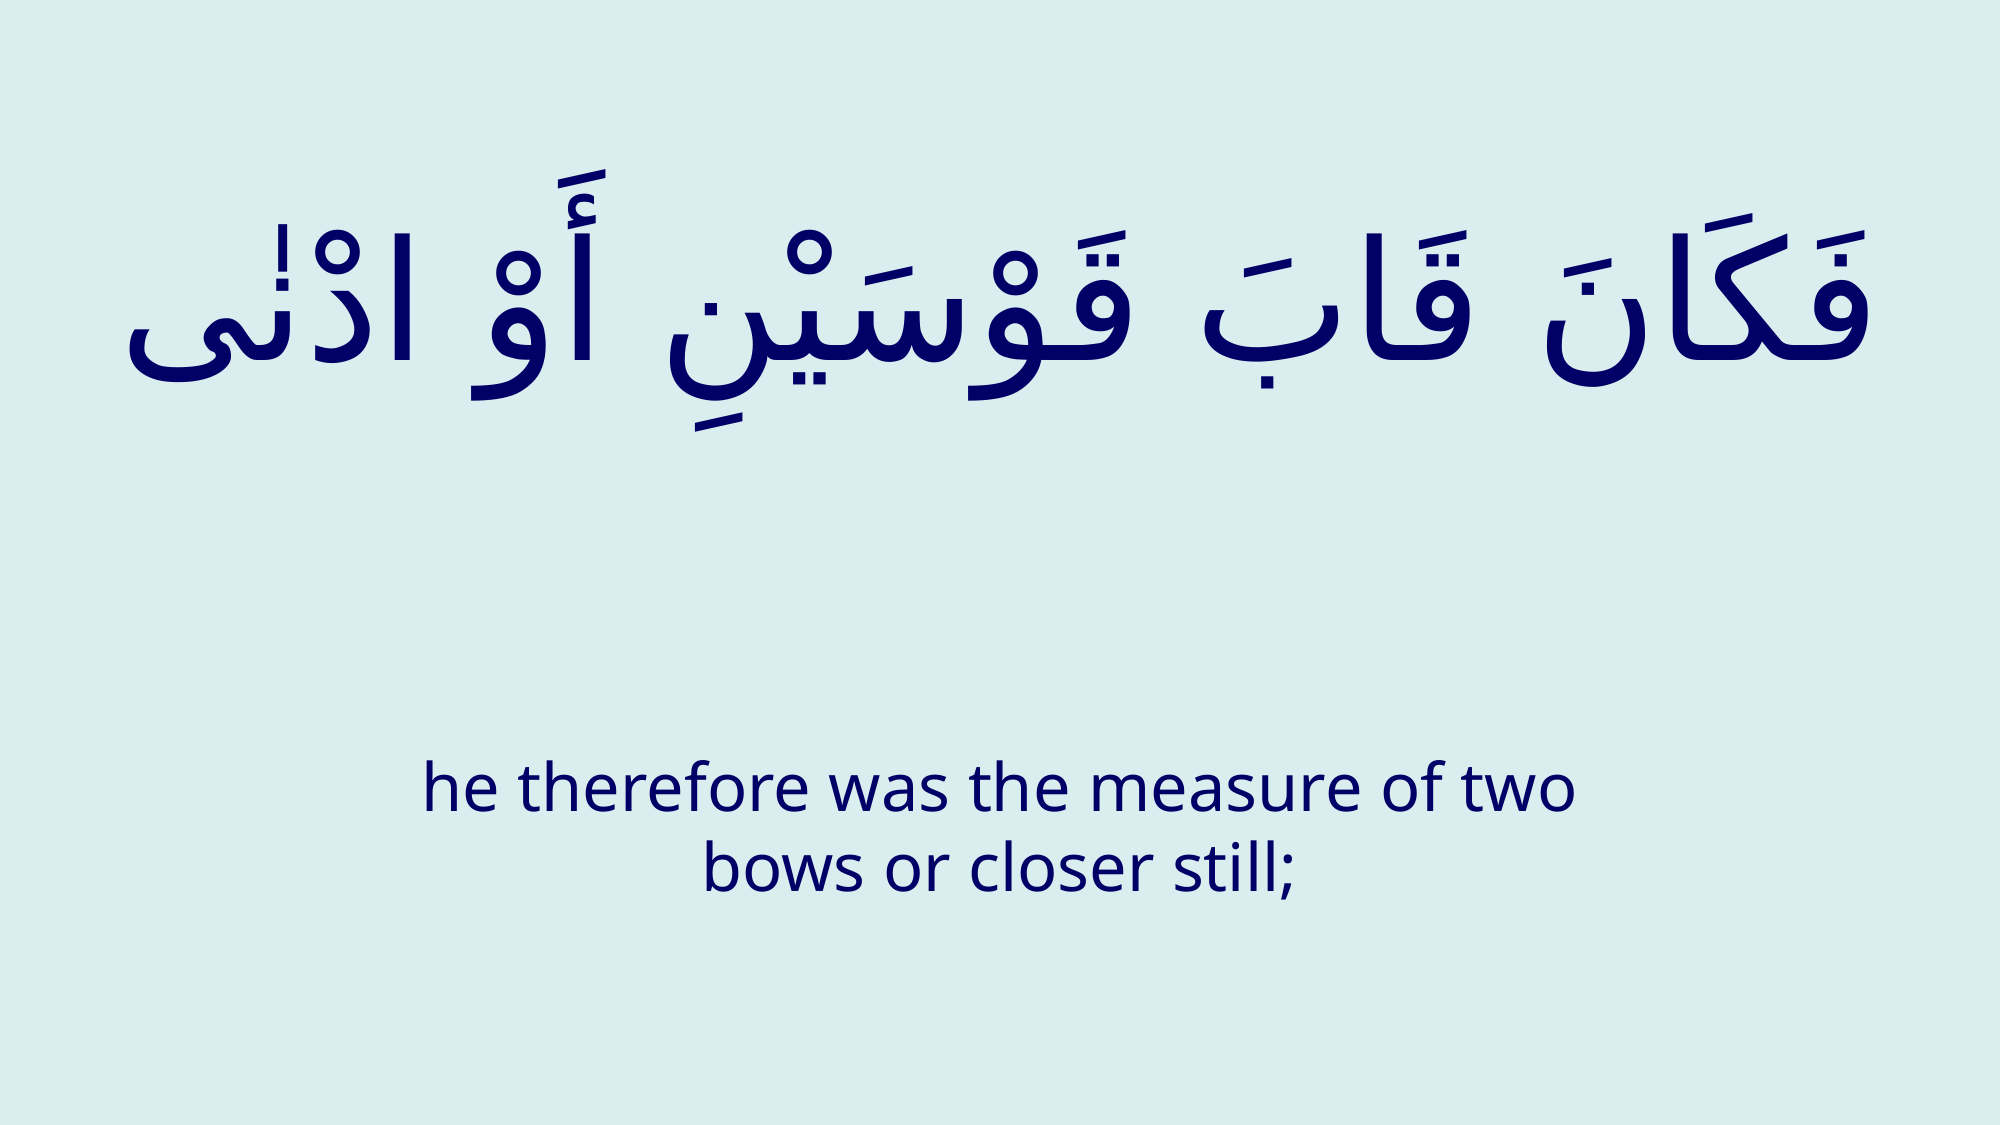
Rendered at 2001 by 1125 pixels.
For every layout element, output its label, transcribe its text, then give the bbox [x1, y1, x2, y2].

title فَكَانَ قَابَ قَوْسَيْنِ أَوْ ادْنٰى [0, 200, 2000, 388]
list he therefore was the measure of two bows or closer still; [356, 737, 1644, 1050]
